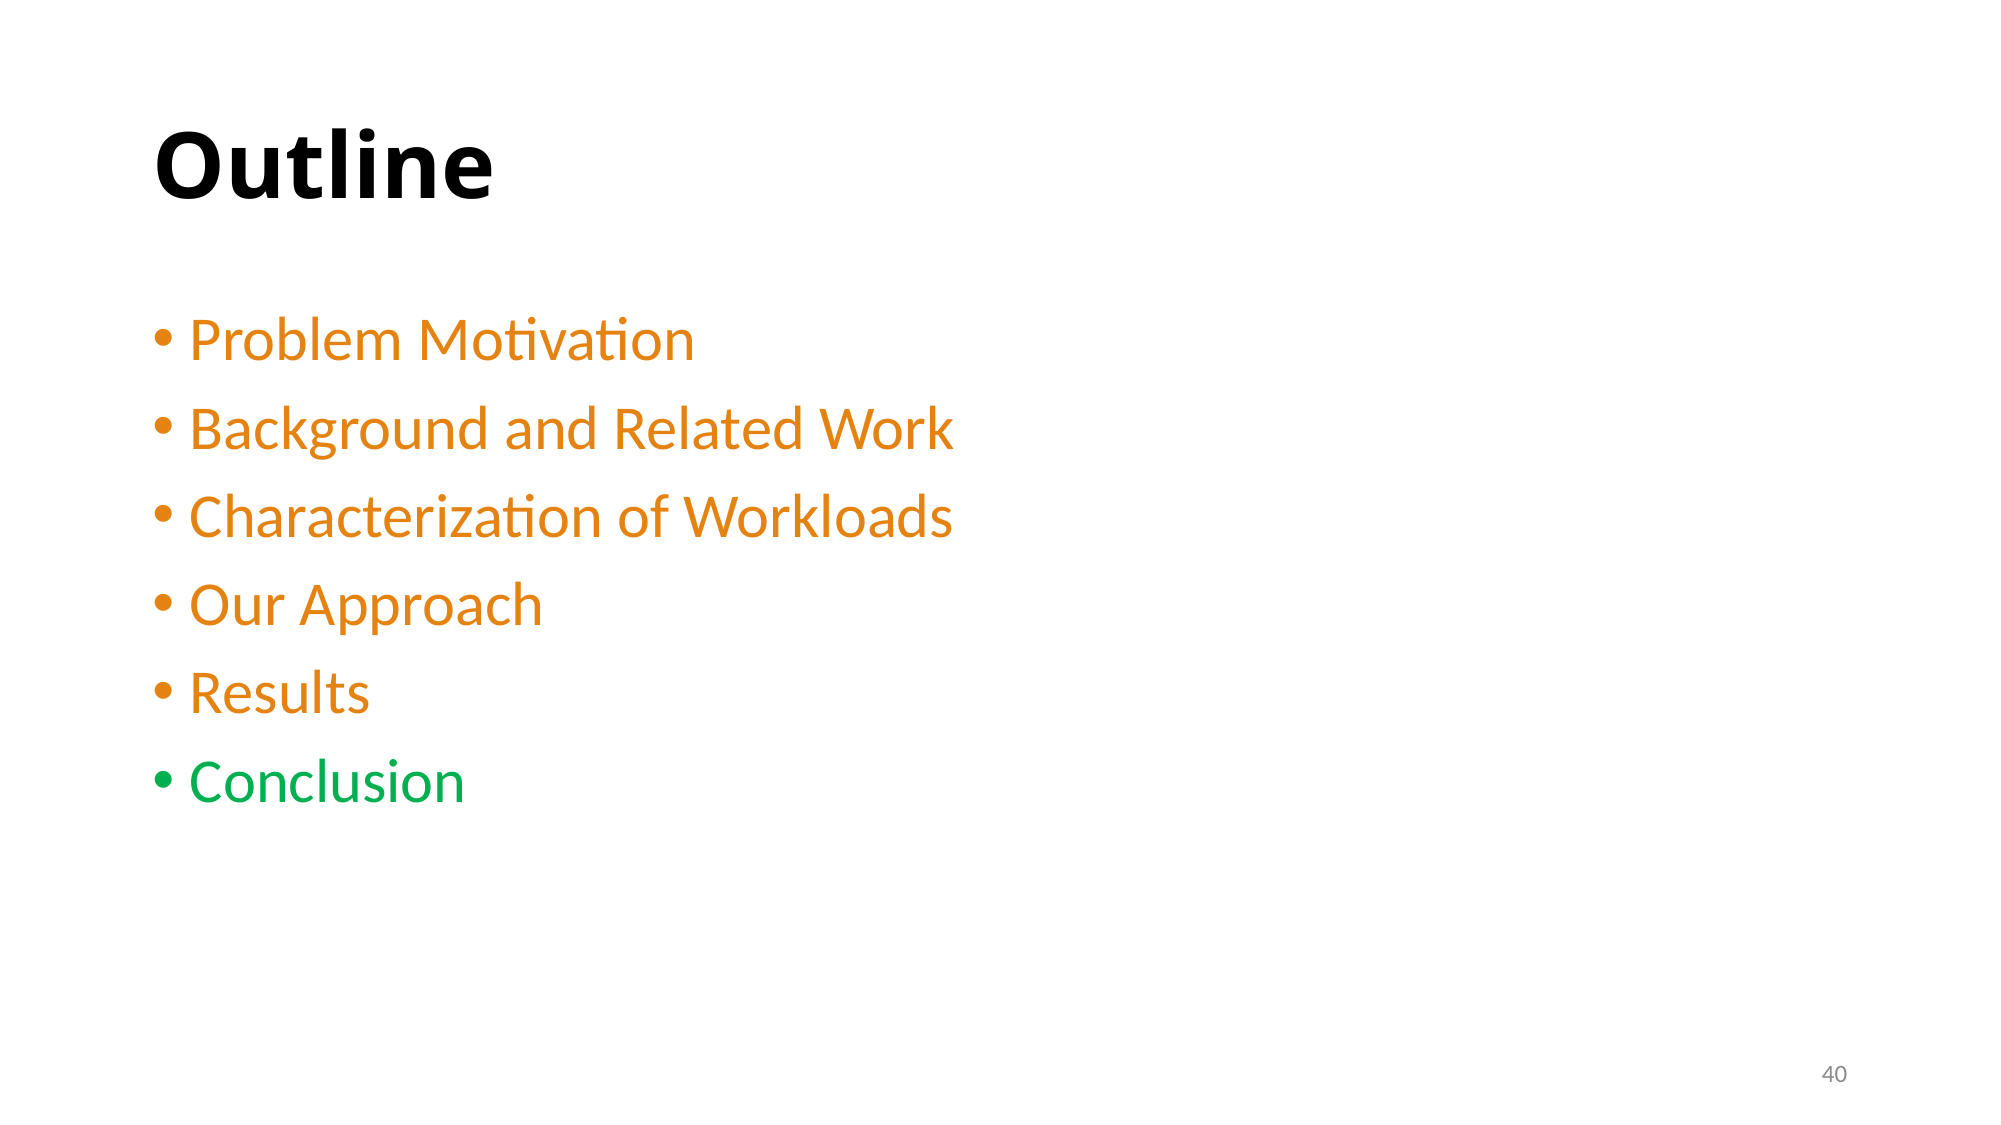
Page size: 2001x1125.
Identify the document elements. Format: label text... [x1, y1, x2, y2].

list Problem Motivation Background and Related Work Characterization of Workloads Our Approach Results Conclusion [137, 299, 1863, 1014]
slide_number 40 [1412, 1042, 1863, 1103]
title Outline [137, 59, 1863, 278]
